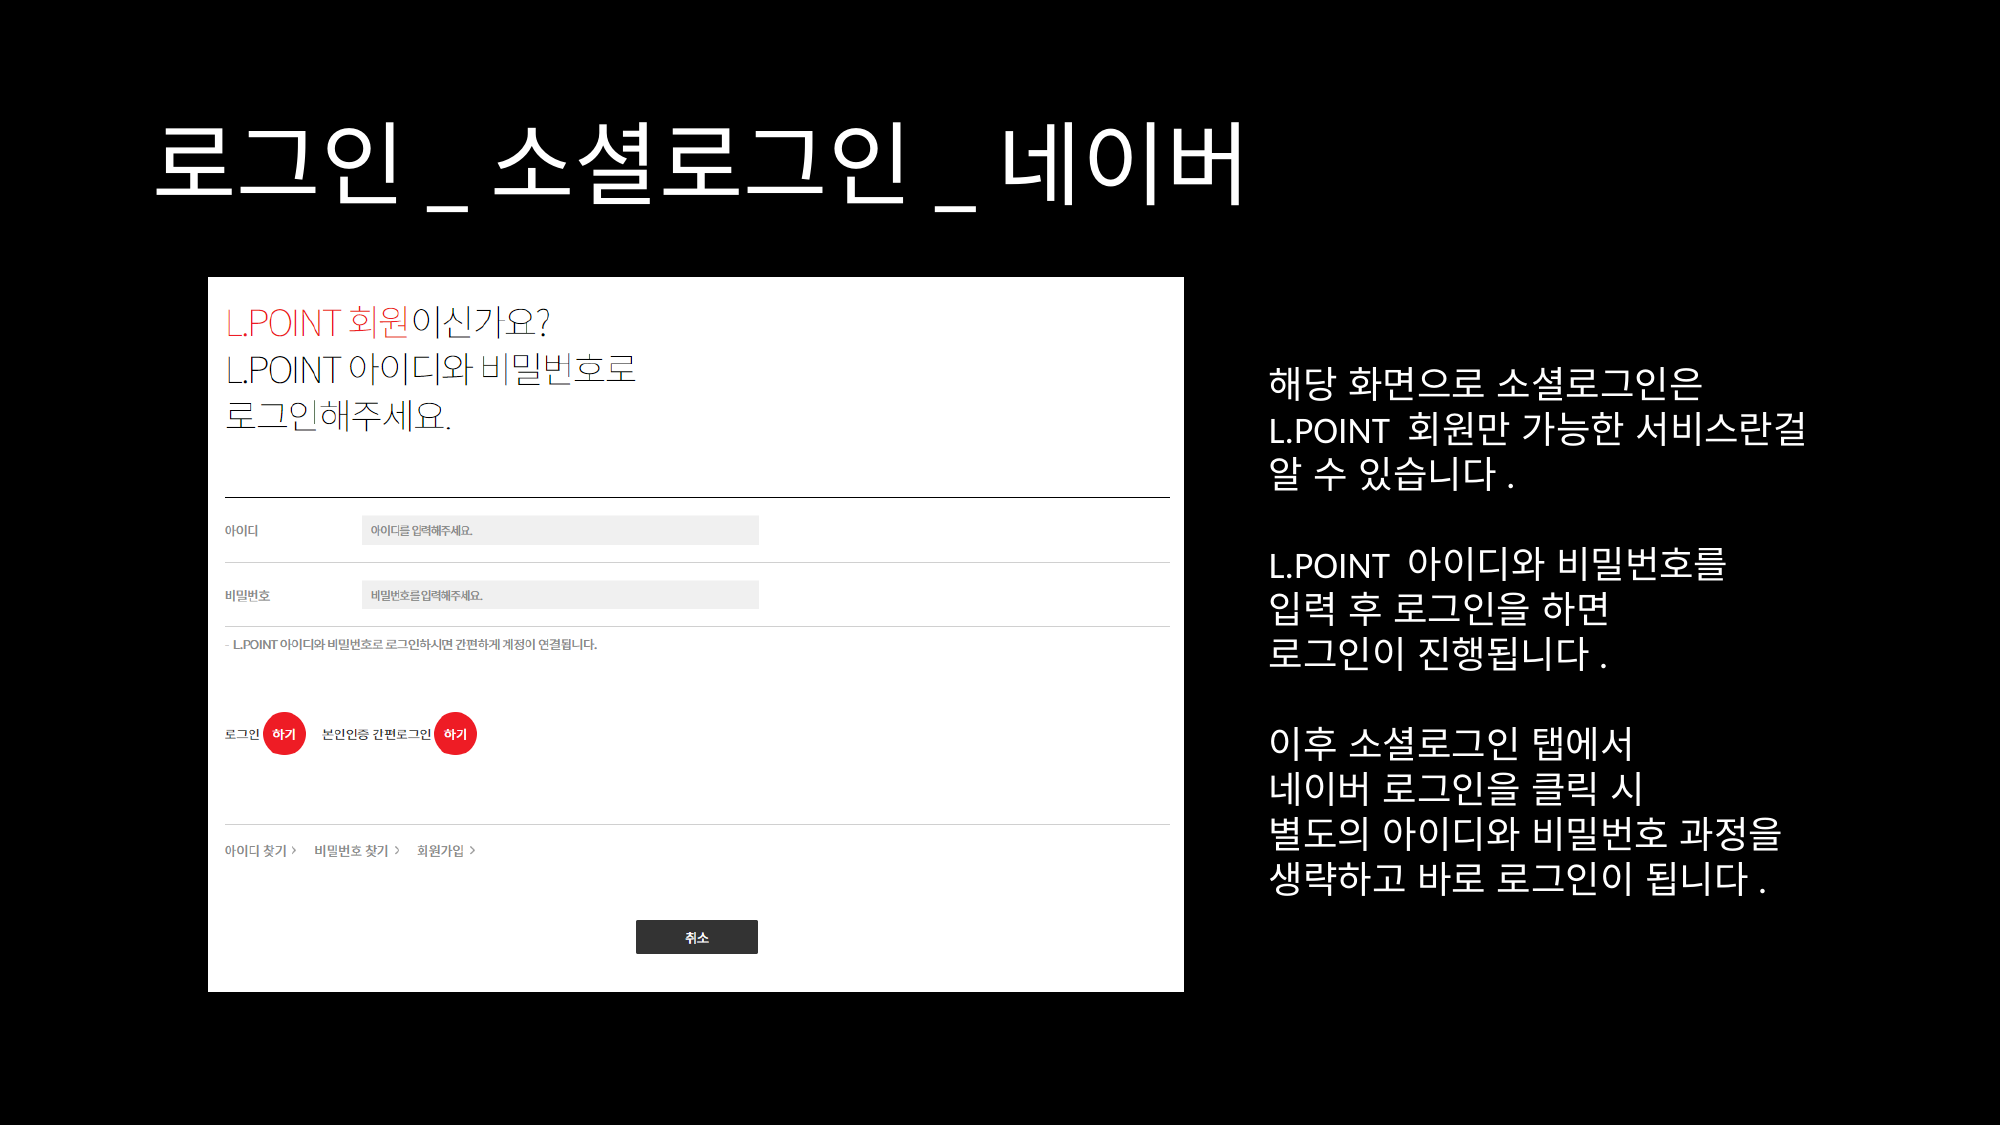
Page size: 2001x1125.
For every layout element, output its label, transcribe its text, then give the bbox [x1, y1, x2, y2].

text_box 해당 화면으로 소셜로그인은 L.POINT 회원만 가능한 서비스란걸 알 수 있습니다. L.POINT 아이디와 비밀번호를 입력 후 로그인을 하면 로그인이 진행됩니다. 이후 소셜로그인 탭에서 네이버 로그인을 클릭 시 별도의 아이디와 비밀번호 과정을 생략하고 바로 로그인이 됩니다. [1254, 353, 1910, 909]
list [208, 277, 1184, 992]
title 로그인_소셜로그인_네이버 [137, 59, 1863, 278]
